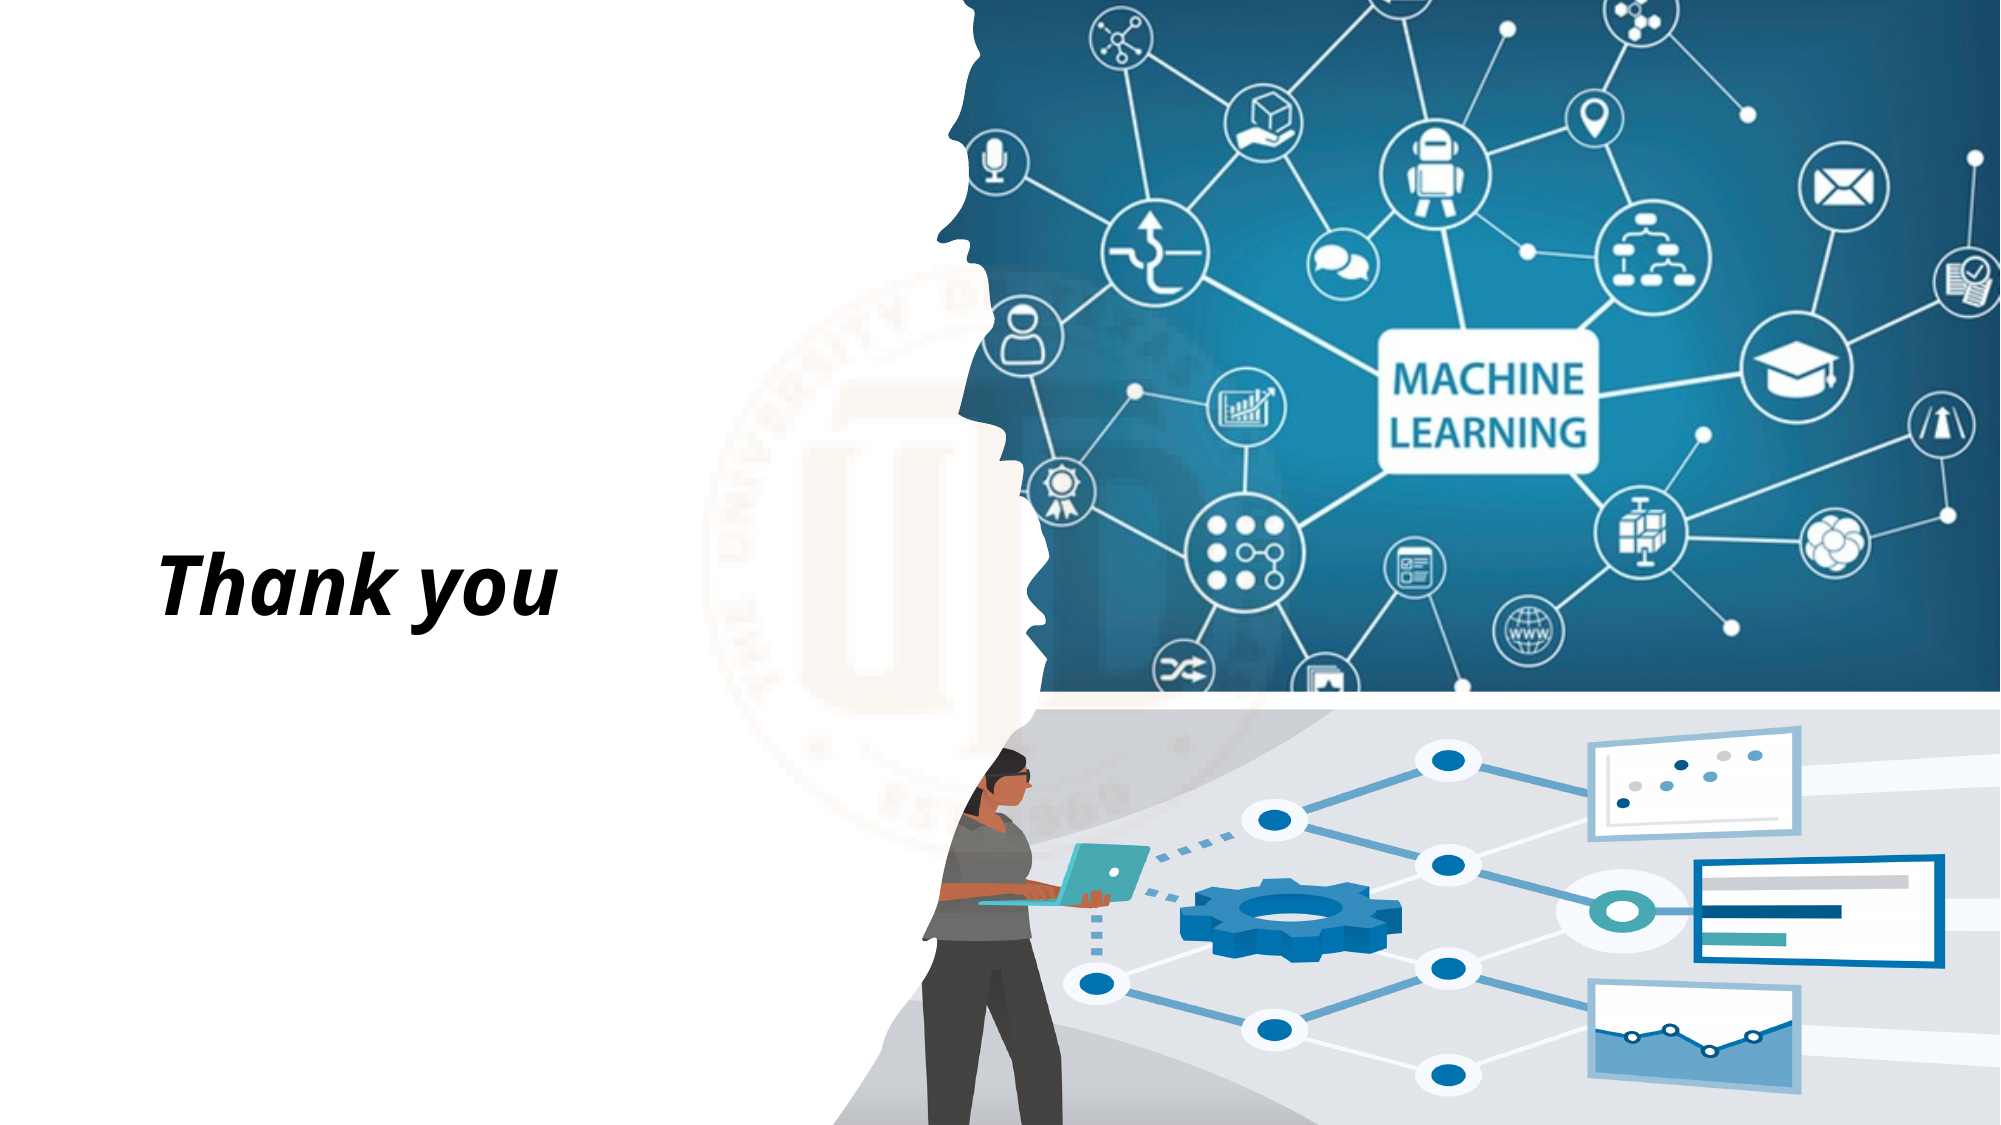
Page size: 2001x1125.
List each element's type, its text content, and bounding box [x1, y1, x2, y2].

picture [702, 0, 2000, 1125]
title Thank you [139, 289, 702, 641]
